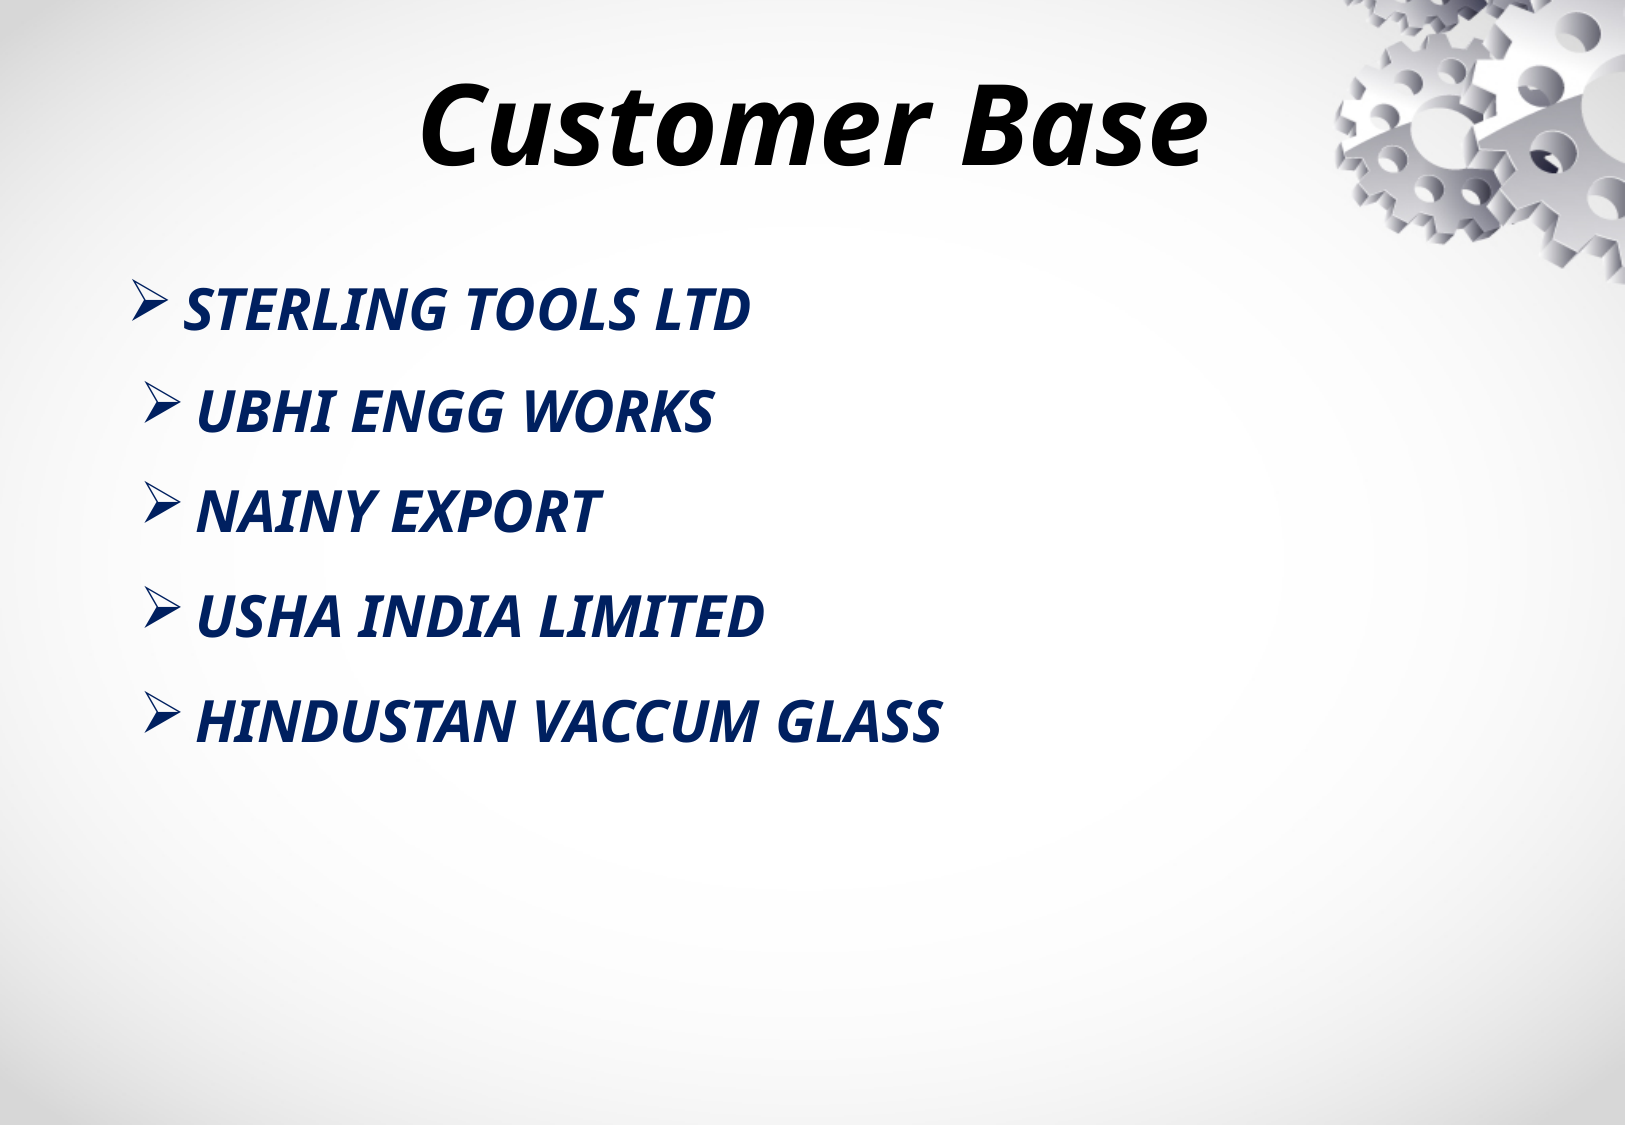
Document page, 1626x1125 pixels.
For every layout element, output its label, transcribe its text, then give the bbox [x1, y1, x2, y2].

picture [0, 0, 1625, 1125]
title Customer Base [80, 23, 1544, 215]
text_box STERLING TOOLS LTD UBHI ENGG WORKS NAINY EXPORT USHA INDIA LIMITED HINDUSTAN VACCUM GLASS [124, 237, 1046, 934]
